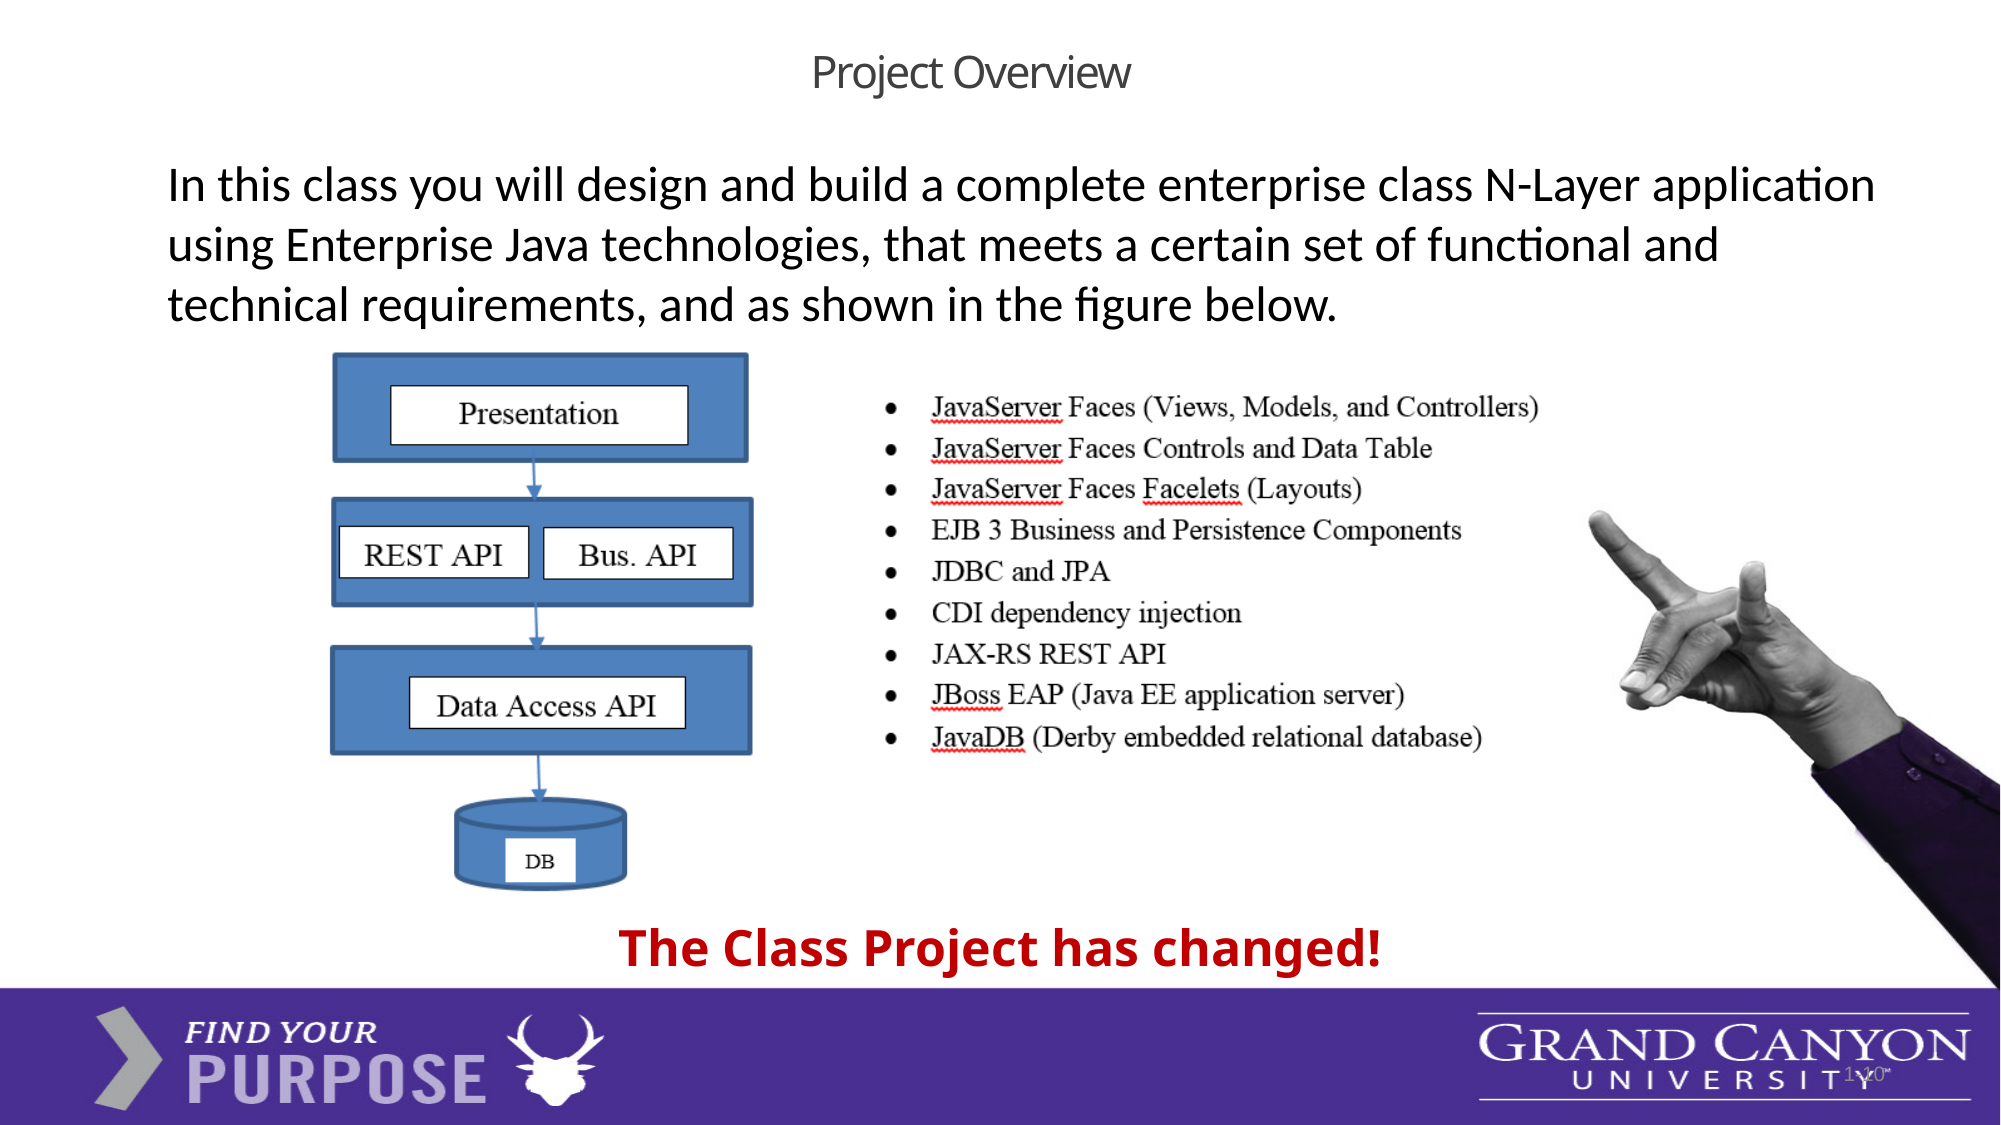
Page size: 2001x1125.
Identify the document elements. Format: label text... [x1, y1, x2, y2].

picture [0, 0, 2001, 1125]
text_box In this class you will design and build a complete enterprise class N-Layer application using Enterprise Java technologies, that meets a certain set of functional and technical requirements, and as shown in the figure below. [105, 144, 1900, 400]
text_box The Class Project has changed! [0, 909, 2000, 985]
title Project Overview [324, 5, 1608, 106]
slide_number 1-10 [1433, 1042, 1900, 1103]
